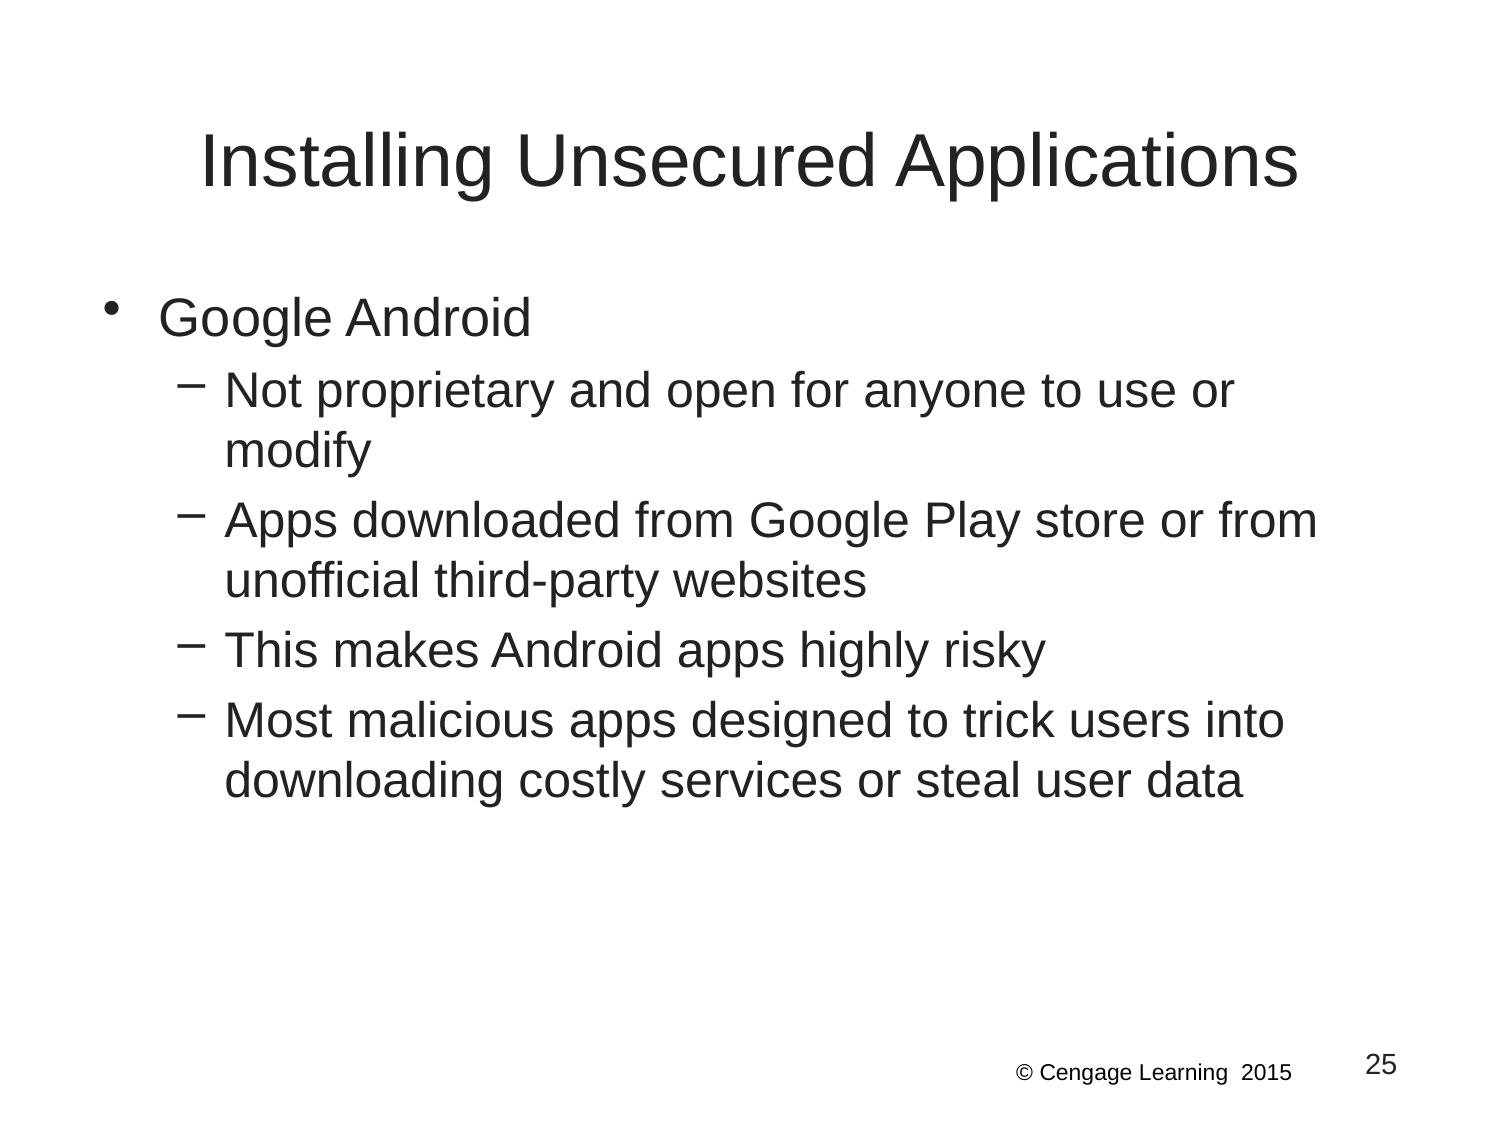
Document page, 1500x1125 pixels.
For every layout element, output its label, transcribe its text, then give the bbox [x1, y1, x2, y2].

title Installing Unsecured Applications [87, 62, 1413, 250]
slide_number 25 [1337, 1037, 1413, 1101]
list Google Android Not proprietary and open for anyone to use or modify Apps downloaded from Google Play store or from unofficial third-party websites This makes Android apps highly risky Most malicious apps designed to trick users into downloading costly services or steal user data [87, 275, 1413, 1025]
